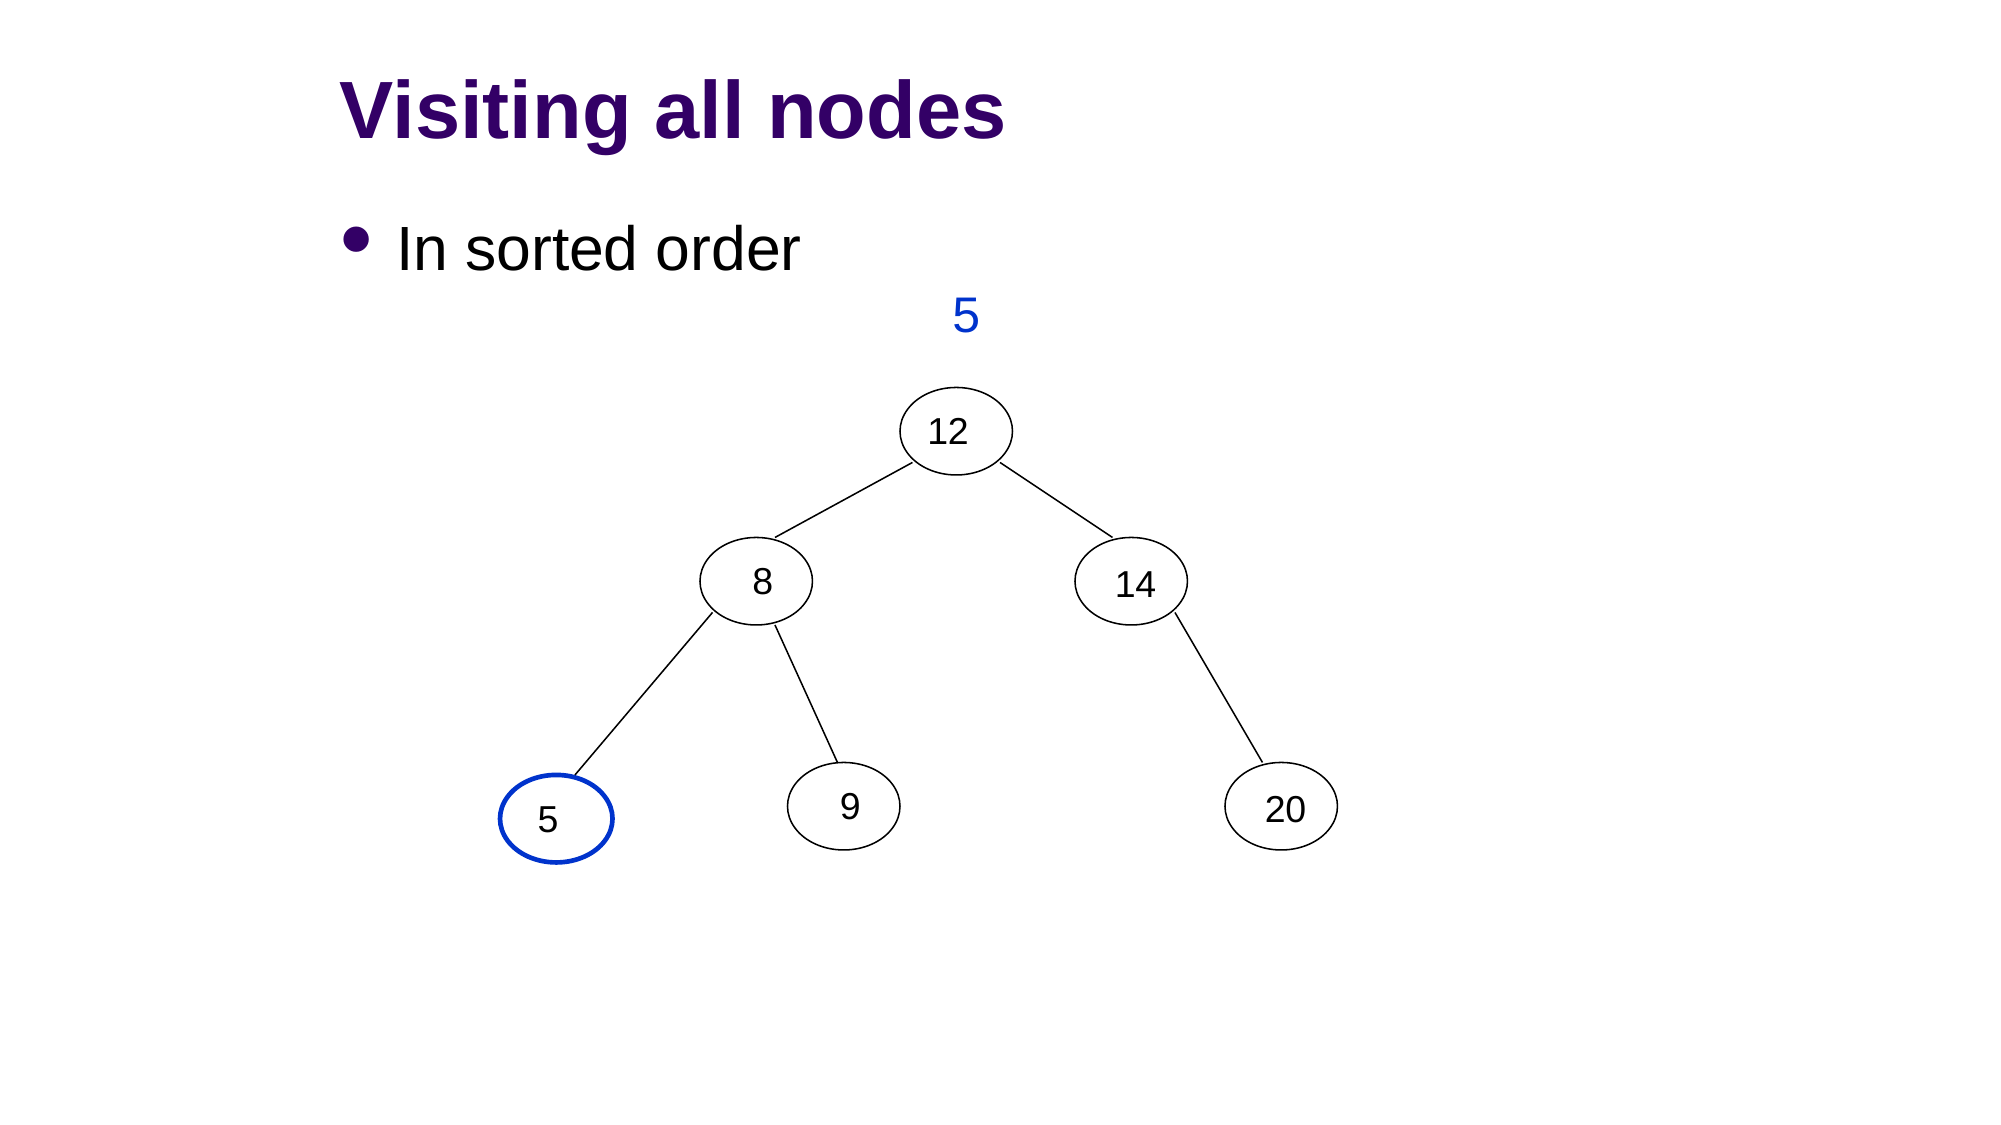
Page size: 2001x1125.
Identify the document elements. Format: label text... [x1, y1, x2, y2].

text_box [900, 387, 1013, 475]
text_box 9 [884, 774, 925, 835]
text_box [1074, 537, 1174, 625]
text_box [1224, 762, 1338, 850]
title Visiting all nodes [324, 20, 1563, 163]
list In sorted order [324, 200, 1675, 969]
text_box 12 [996, 399, 1013, 425]
text_box 5 [597, 787, 613, 812]
text_box [787, 762, 901, 850]
text_box 14 [1100, 552, 1200, 612]
text_box 20 [1323, 777, 1350, 837]
text_box [500, 774, 613, 863]
text_box 8 [796, 549, 838, 610]
text_box 5 [600, 825, 613, 848]
text_box 12 [1000, 438, 1013, 460]
text_box [699, 537, 813, 625]
text_box 5 [937, 274, 1600, 350]
